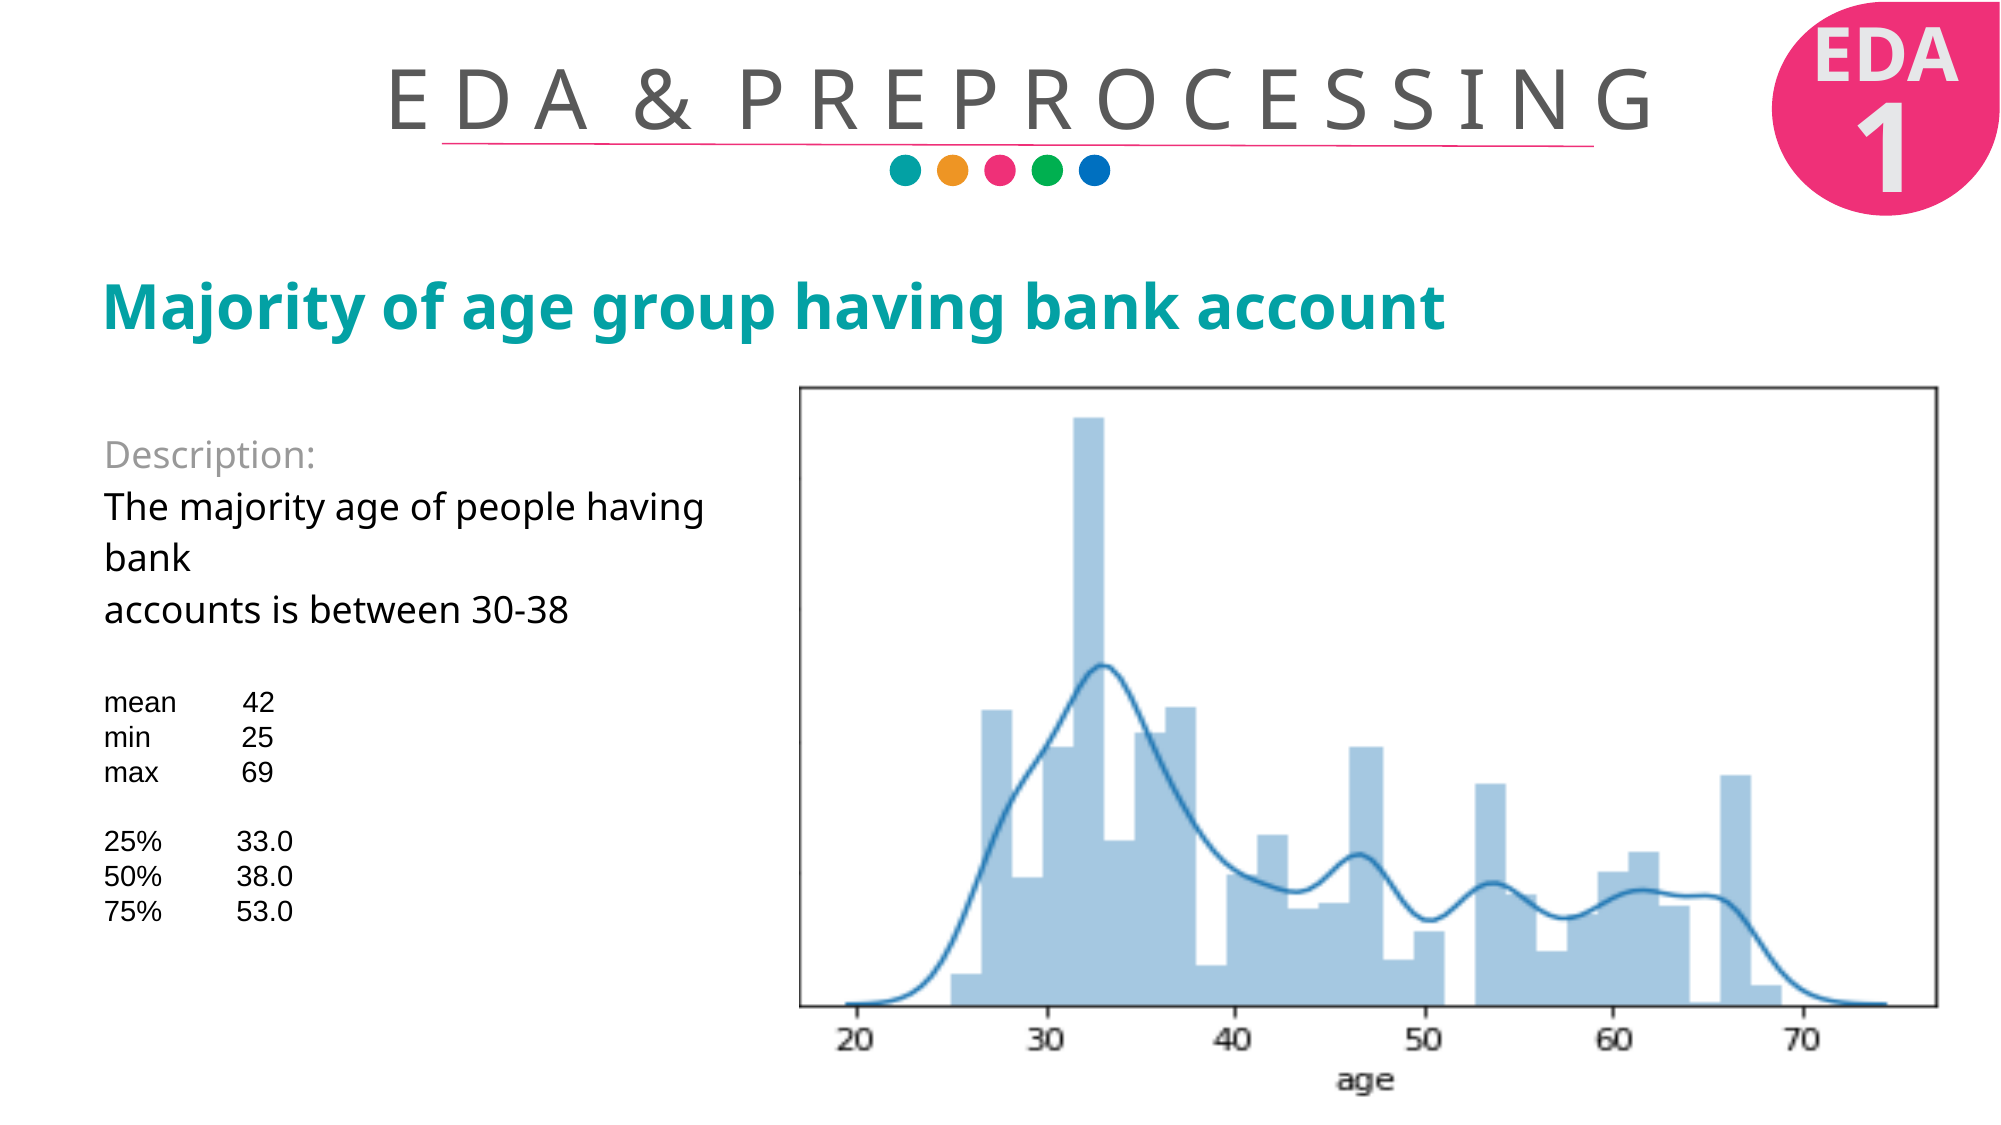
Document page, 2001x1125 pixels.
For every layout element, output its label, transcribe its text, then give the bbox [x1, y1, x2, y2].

picture [798, 345, 2000, 1111]
text_box Majority of age group having bank account [86, 252, 1484, 347]
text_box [333, 38, 1706, 187]
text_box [1756, 0, 2000, 216]
text_box Description: The majority age of people having bank accounts is between 30-38 mean 42 min 25 max 69 25% 33.0 50% 38.0 75% 53.0 [88, 409, 793, 987]
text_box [441, 143, 1595, 147]
